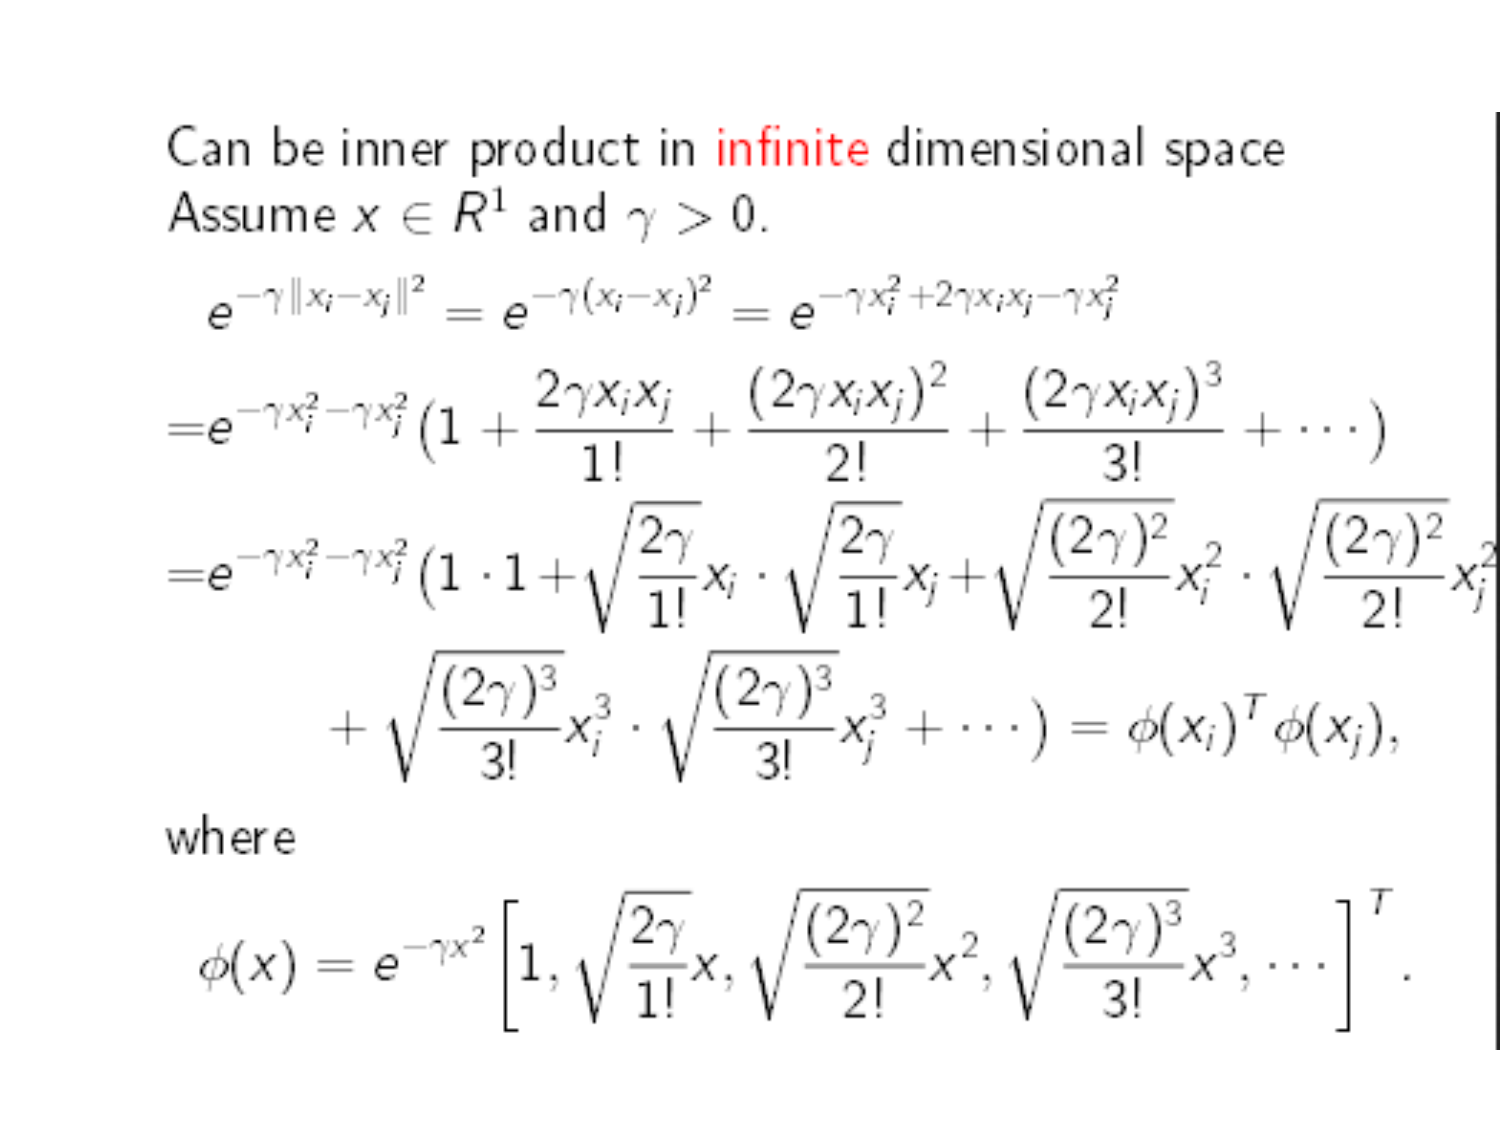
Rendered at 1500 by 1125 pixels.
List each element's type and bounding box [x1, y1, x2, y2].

picture [135, 112, 1500, 1051]
